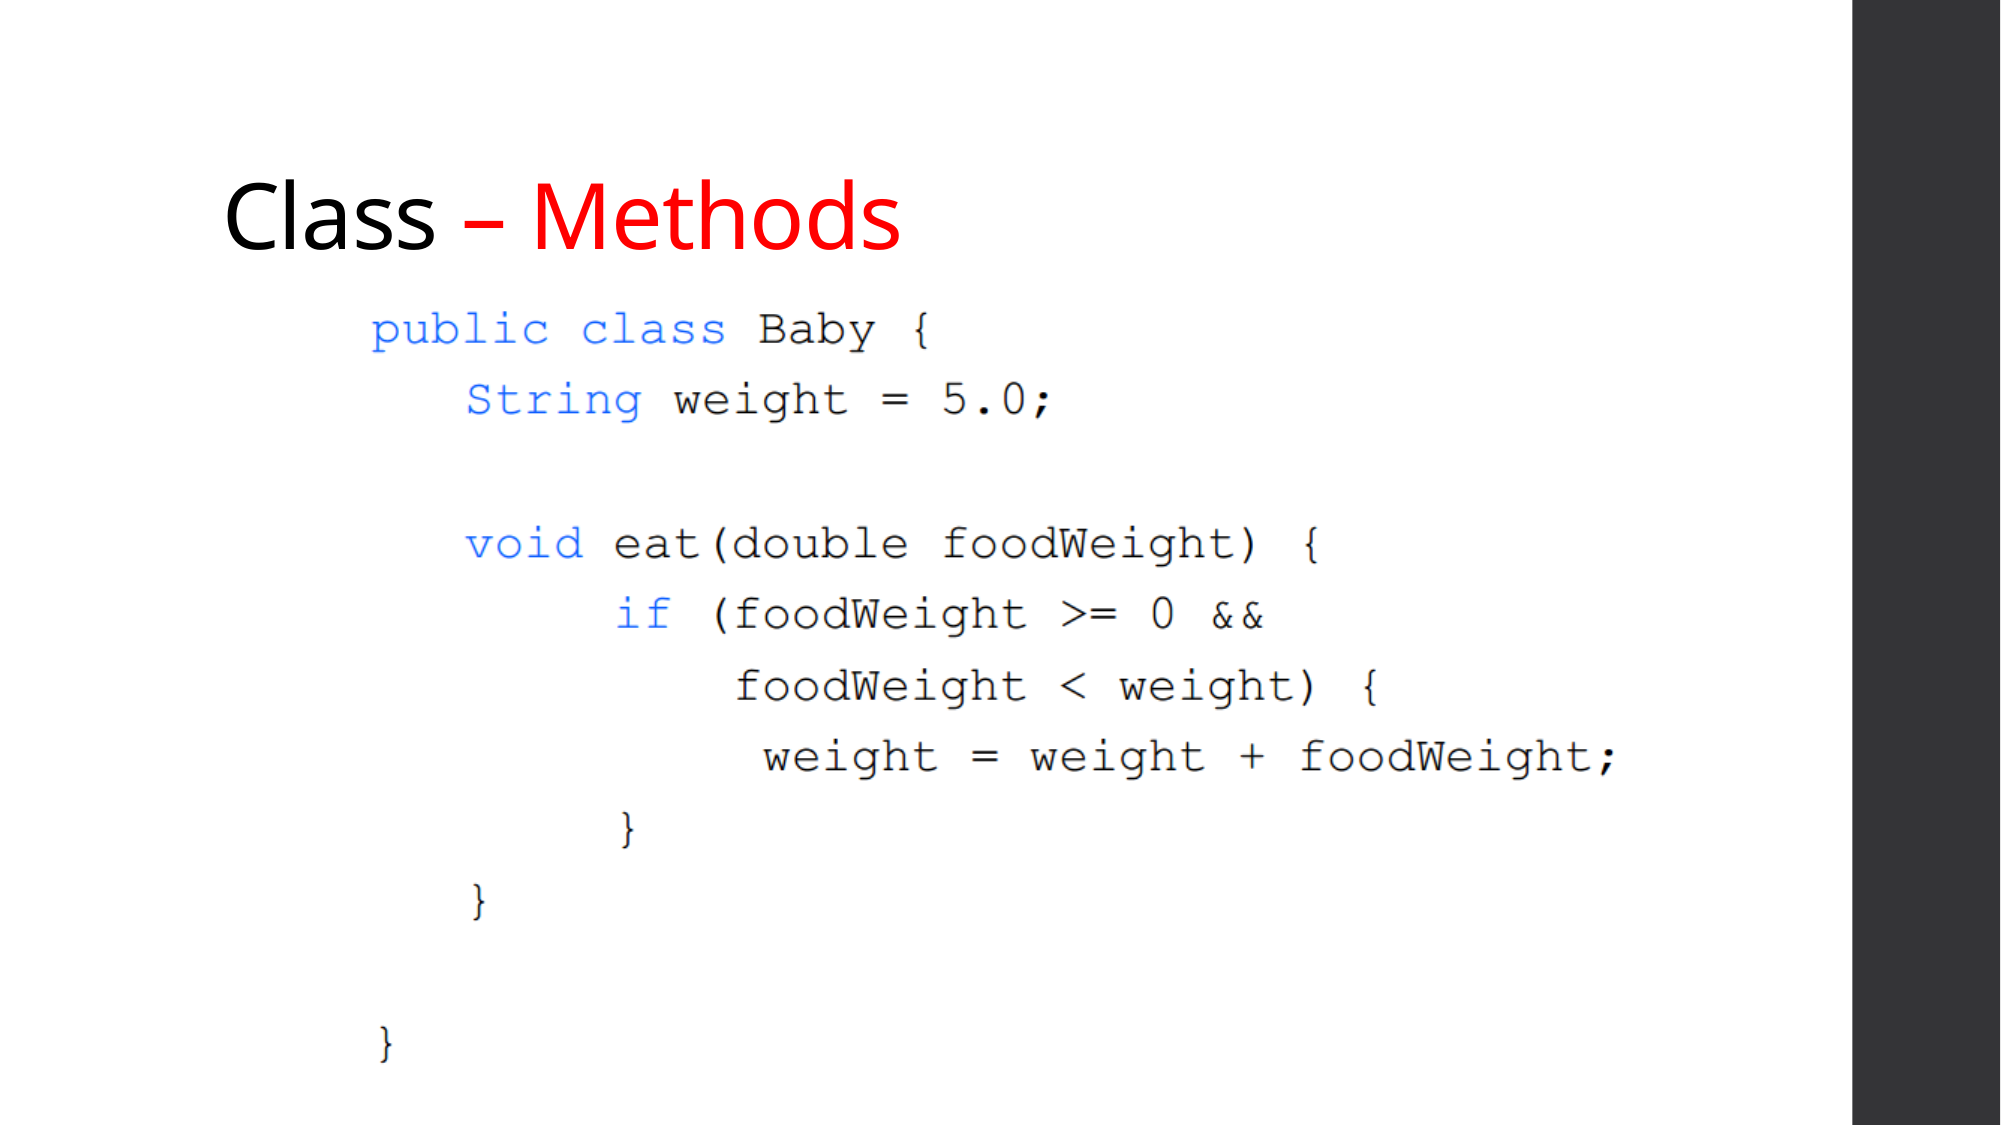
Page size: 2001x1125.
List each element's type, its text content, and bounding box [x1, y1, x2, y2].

title Class – Methods [206, 60, 1797, 278]
picture [350, 277, 1653, 1069]
